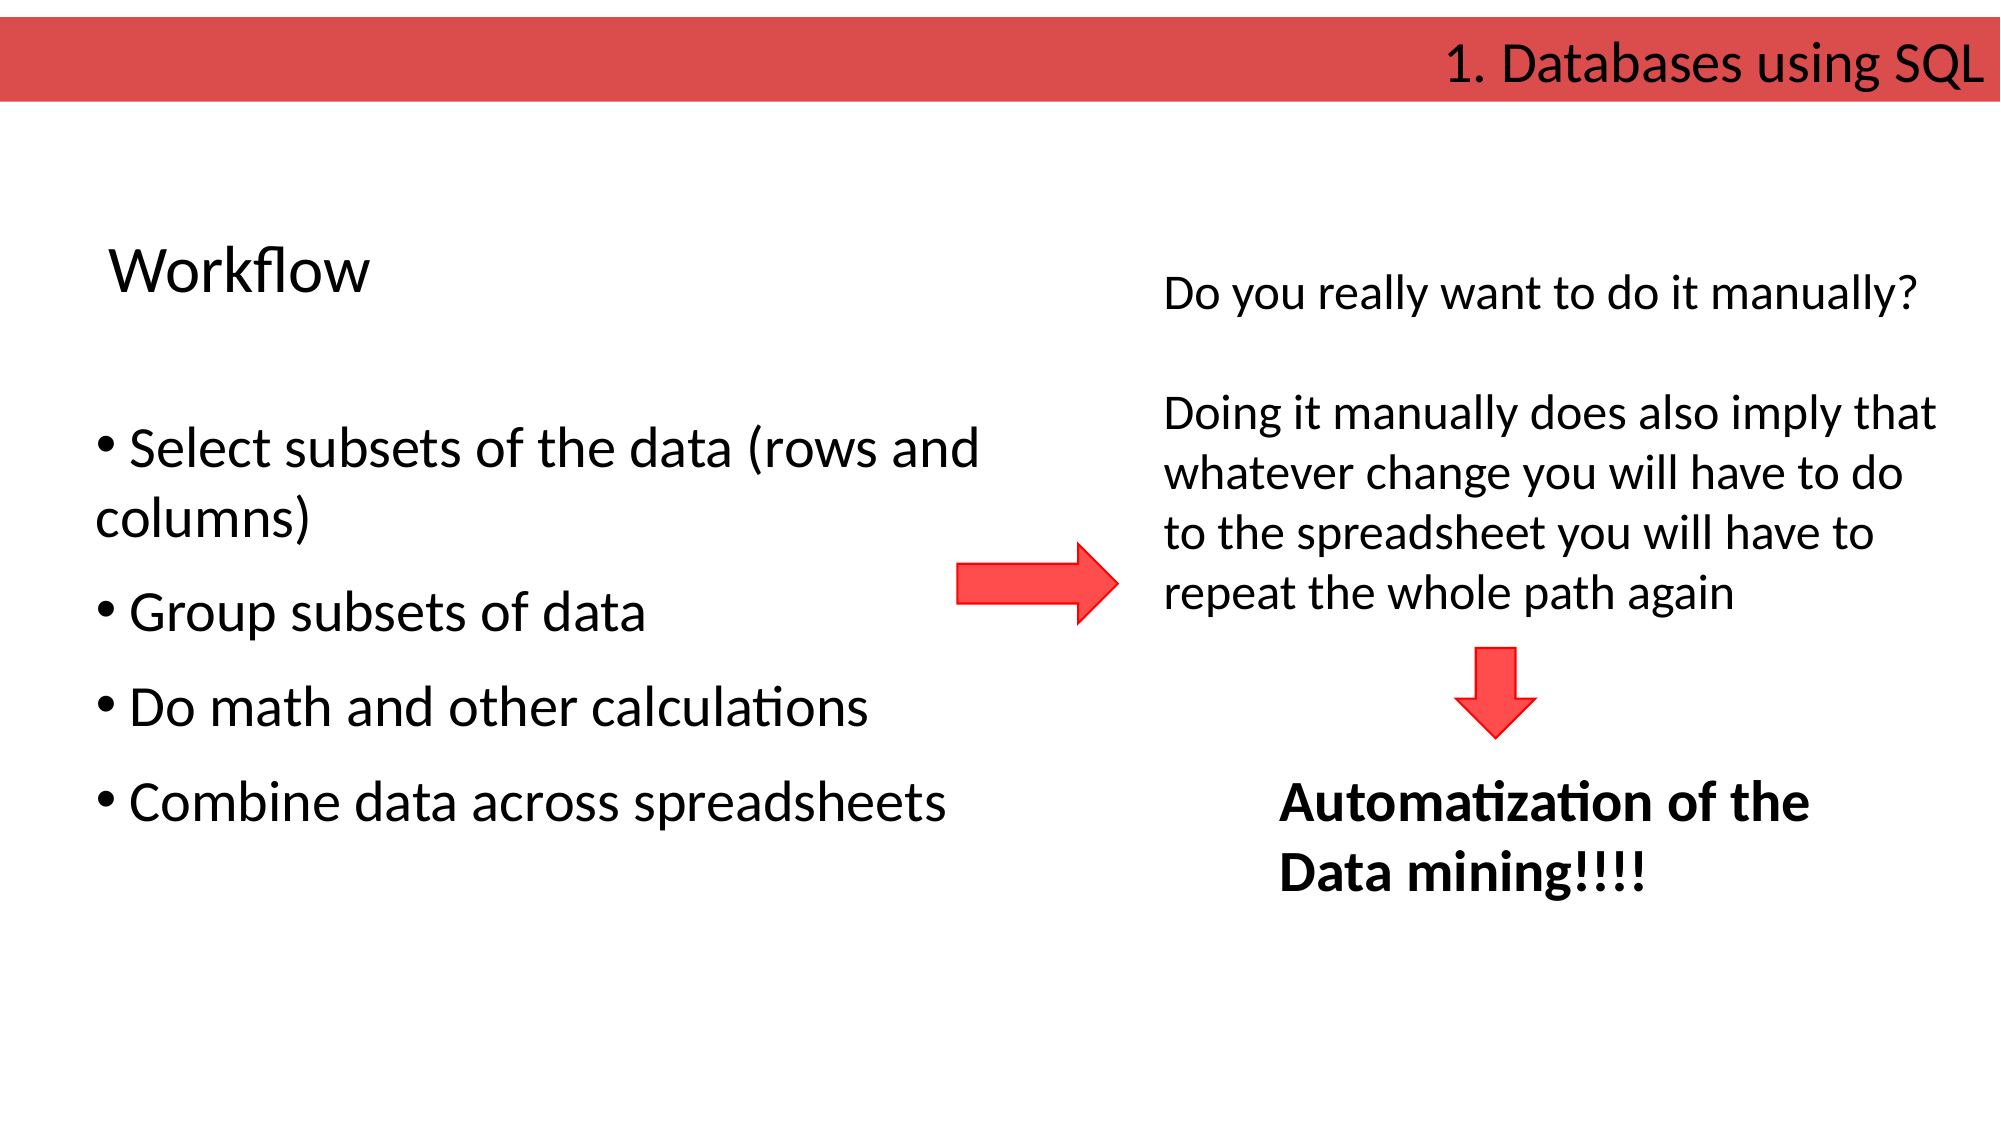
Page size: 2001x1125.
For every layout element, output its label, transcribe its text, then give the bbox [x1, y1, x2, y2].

text_box Workflow [93, 218, 670, 314]
text_box Automatization of the Data mining!!!! [1264, 755, 1842, 910]
text_box 1. Databases using SQL [0, 17, 2000, 102]
text_box [1453, 646, 1538, 740]
text_box Do you really want to do it manually? Doing it manually does also imply that whatever change you will have to do to the spreadsheet you will have to repeat the whole path again [1148, 252, 1971, 627]
text_box Select subsets of the data (rows and columns) Group subsets of data Do math and other calculations Combine data across spreadsheets [81, 401, 1149, 841]
text_box [956, 541, 1120, 626]
